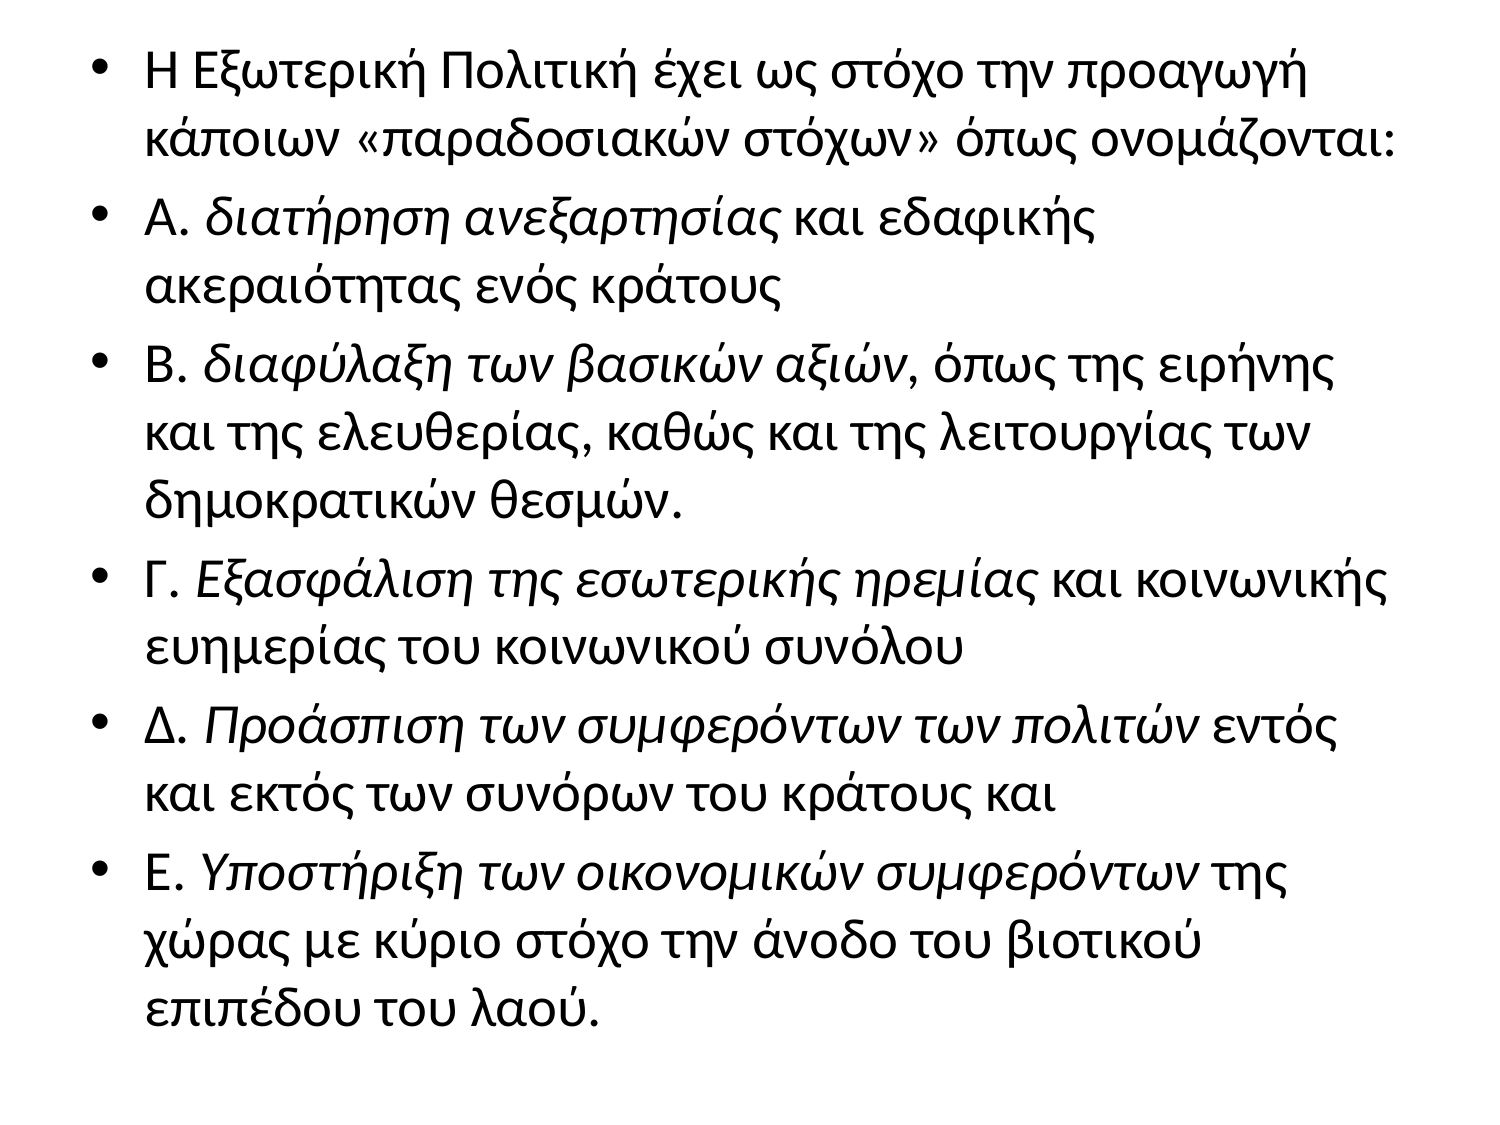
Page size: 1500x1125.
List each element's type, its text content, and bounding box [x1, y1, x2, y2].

list Η Εξωτερική Πολιτική έχει ως στόχο την προαγωγή κάποιων «παραδοσιακών στόχων» όπως ονομάζονται: Α. διατήρηση ανεξαρτησίας και εδαφικής ακεραιότητας ενός κράτους Β. διαφύλαξη των βασικών αξιών, όπως της ειρήνης και της ελευθερίας, καθώς και της λειτουργίας των δημοκρατικών θεσμών. Γ. Εξασφάλιση της εσωτερικής ηρεμίας και κοινωνικής ευημερίας του κοινωνικού συνόλου Δ. Προάσπιση των συμφερόντων των πολιτών εντός και εκτός των συνόρων του κράτους και Ε. Υποστήριξη των οικονομικών συμφερόντων της χώρας με κύριο στόχο την άνοδο του βιοτικού επιπέδου του λαού. [75, 24, 1425, 1075]
